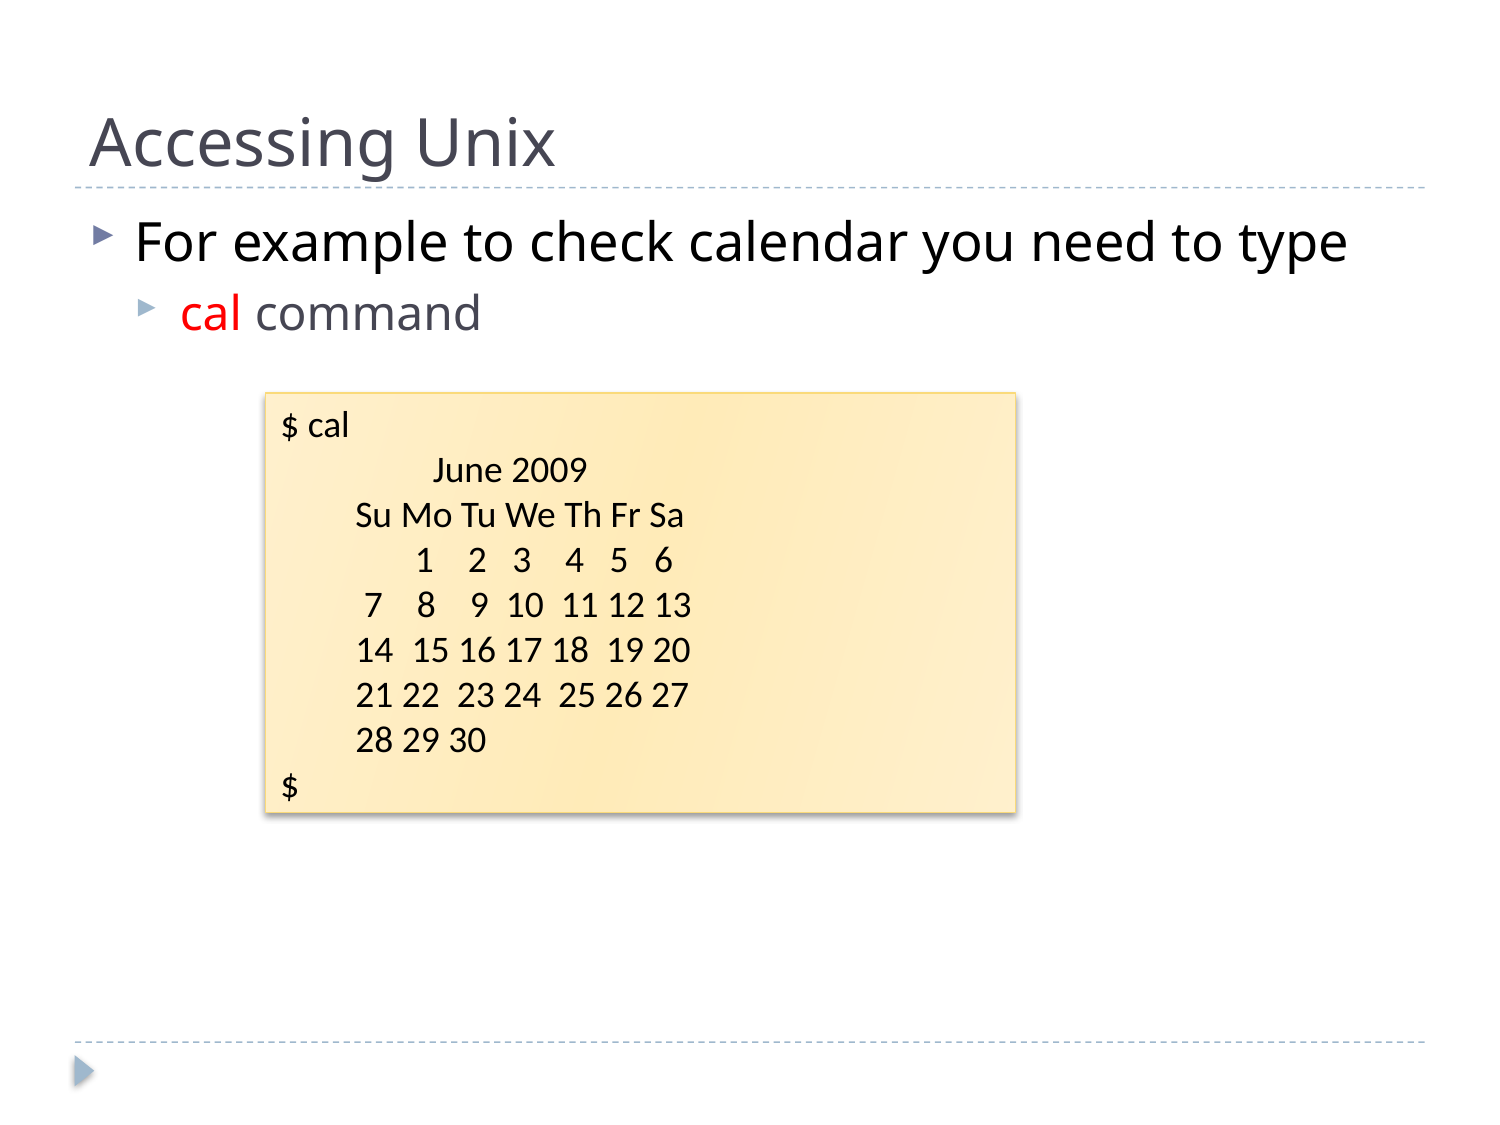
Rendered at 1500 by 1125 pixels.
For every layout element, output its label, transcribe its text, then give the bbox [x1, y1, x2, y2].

title Accessing Unix [75, 24, 1425, 188]
list For example to check calendar you need to type cal command [75, 200, 1425, 1010]
text_box $ cal June 2009 Su Mo Tu We Th Fr Sa 1 2 3 4 5 6 7 8 9 10 11 12 13 15 16 17 18 19 20 21 22 23 24 25 26 27 28 29 30 $ [265, 392, 1016, 813]
